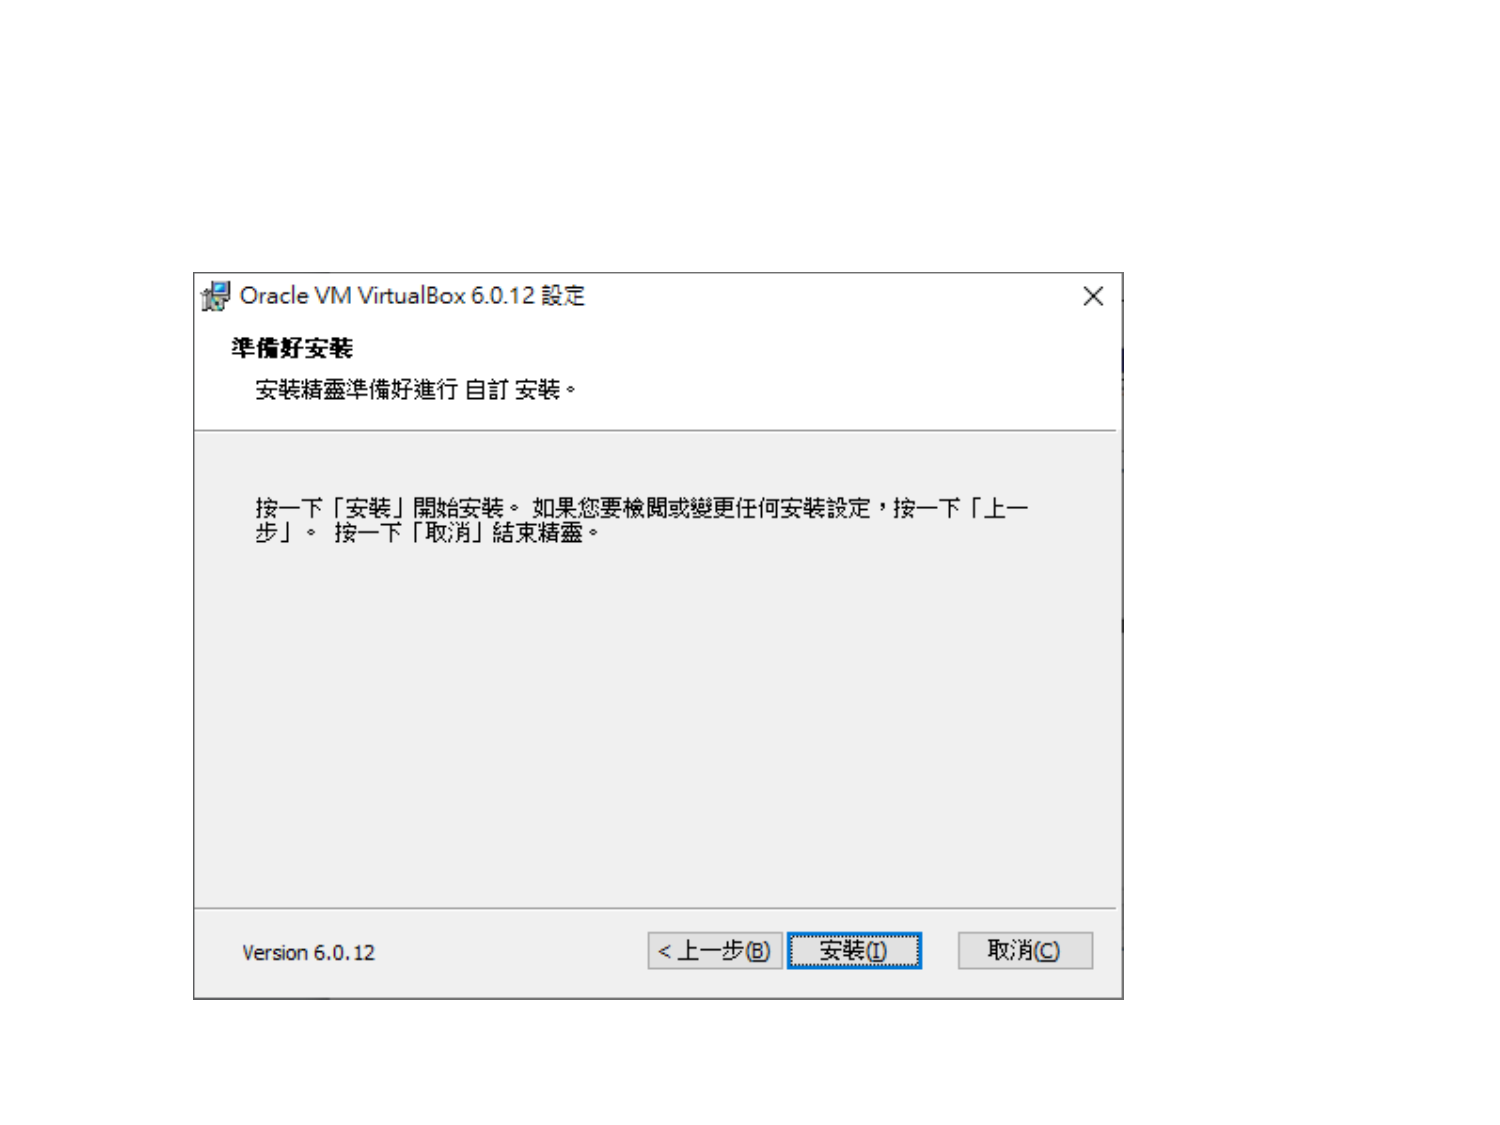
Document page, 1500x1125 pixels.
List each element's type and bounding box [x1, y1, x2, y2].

picture [193, 272, 1125, 1000]
